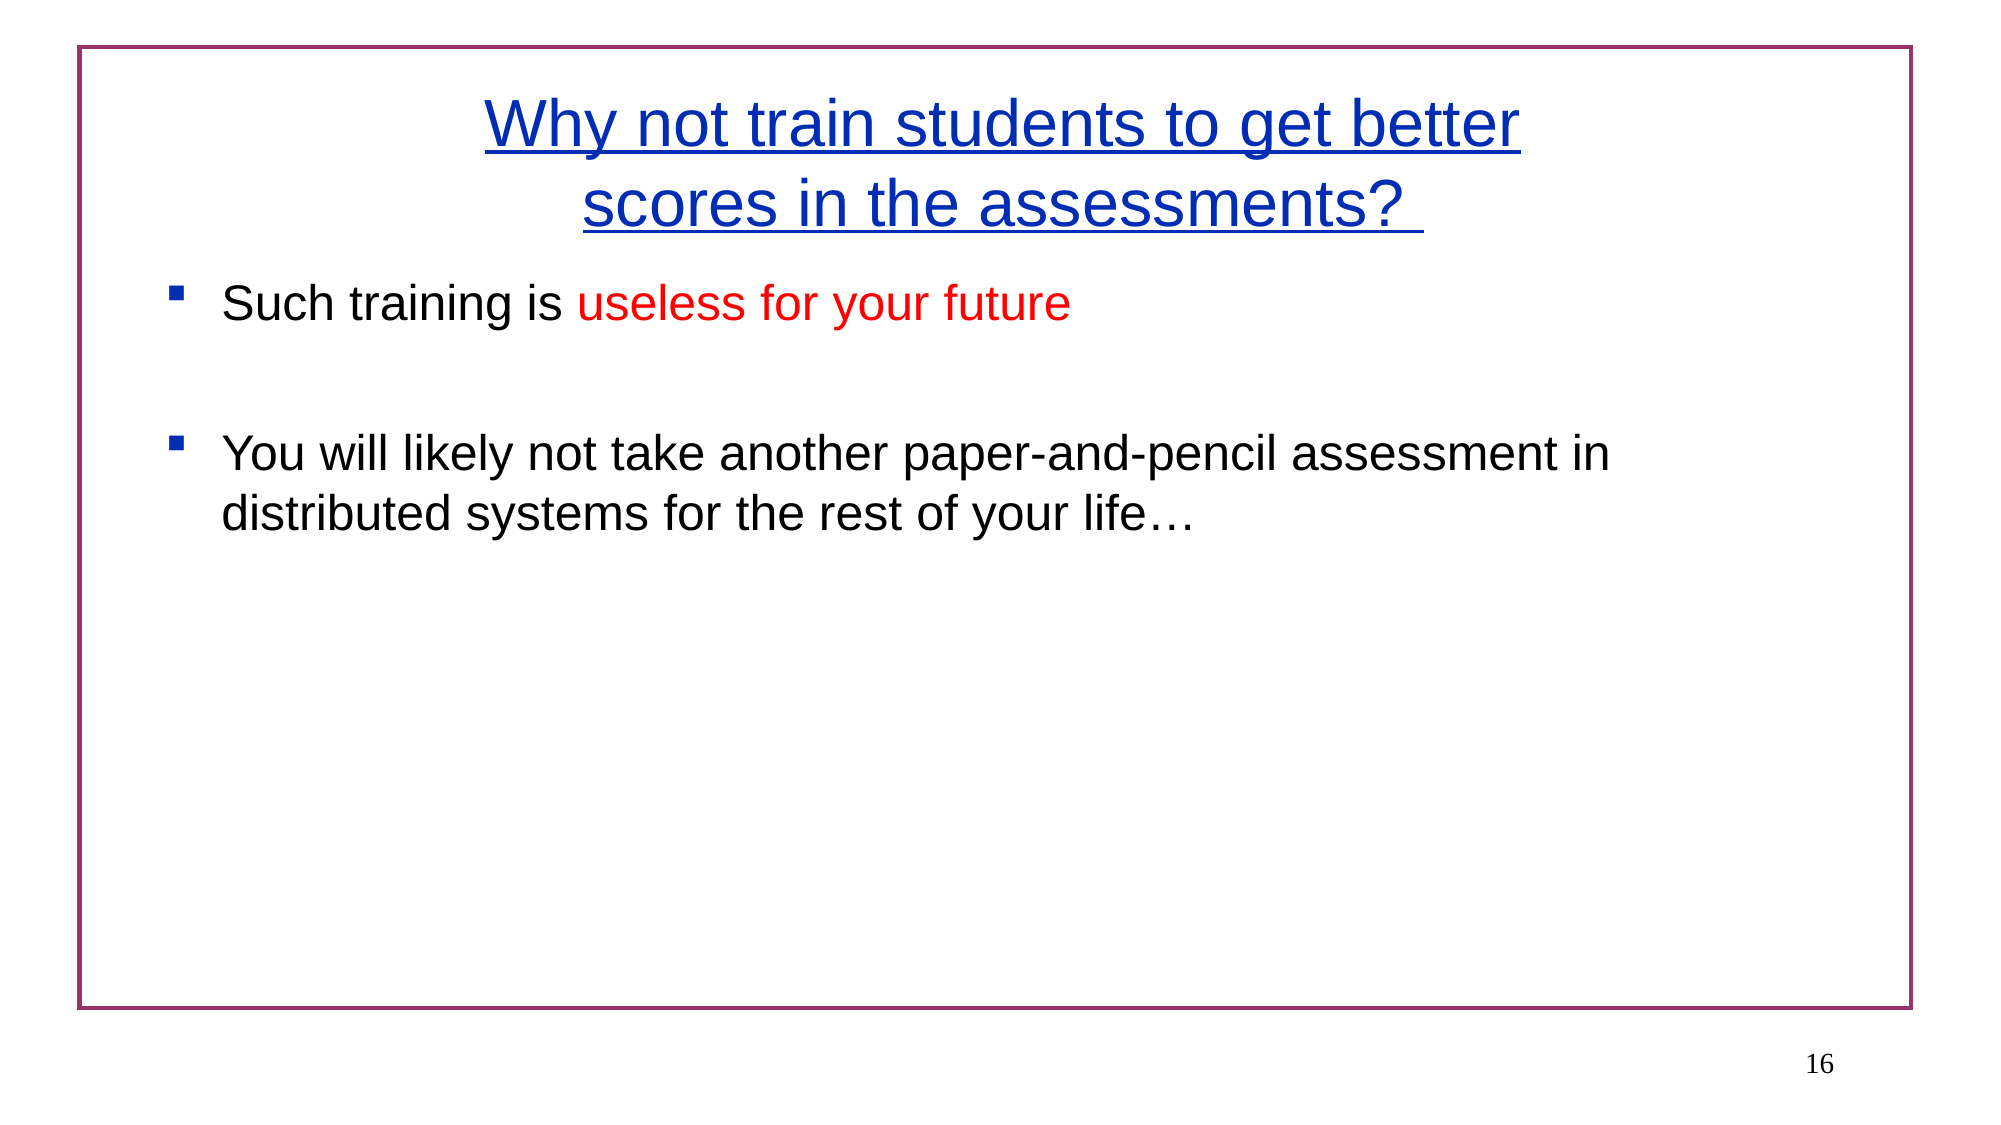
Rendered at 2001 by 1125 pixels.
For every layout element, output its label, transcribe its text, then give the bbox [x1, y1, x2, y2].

slide_number <number> [1433, 1024, 1850, 1100]
list Such training is useless for your future You will likely not take another paper-and-pencil assessment in distributed systems for the rest of your life… [150, 262, 1825, 991]
title Why not train students to get better scores in the assessments? [365, 69, 1641, 250]
